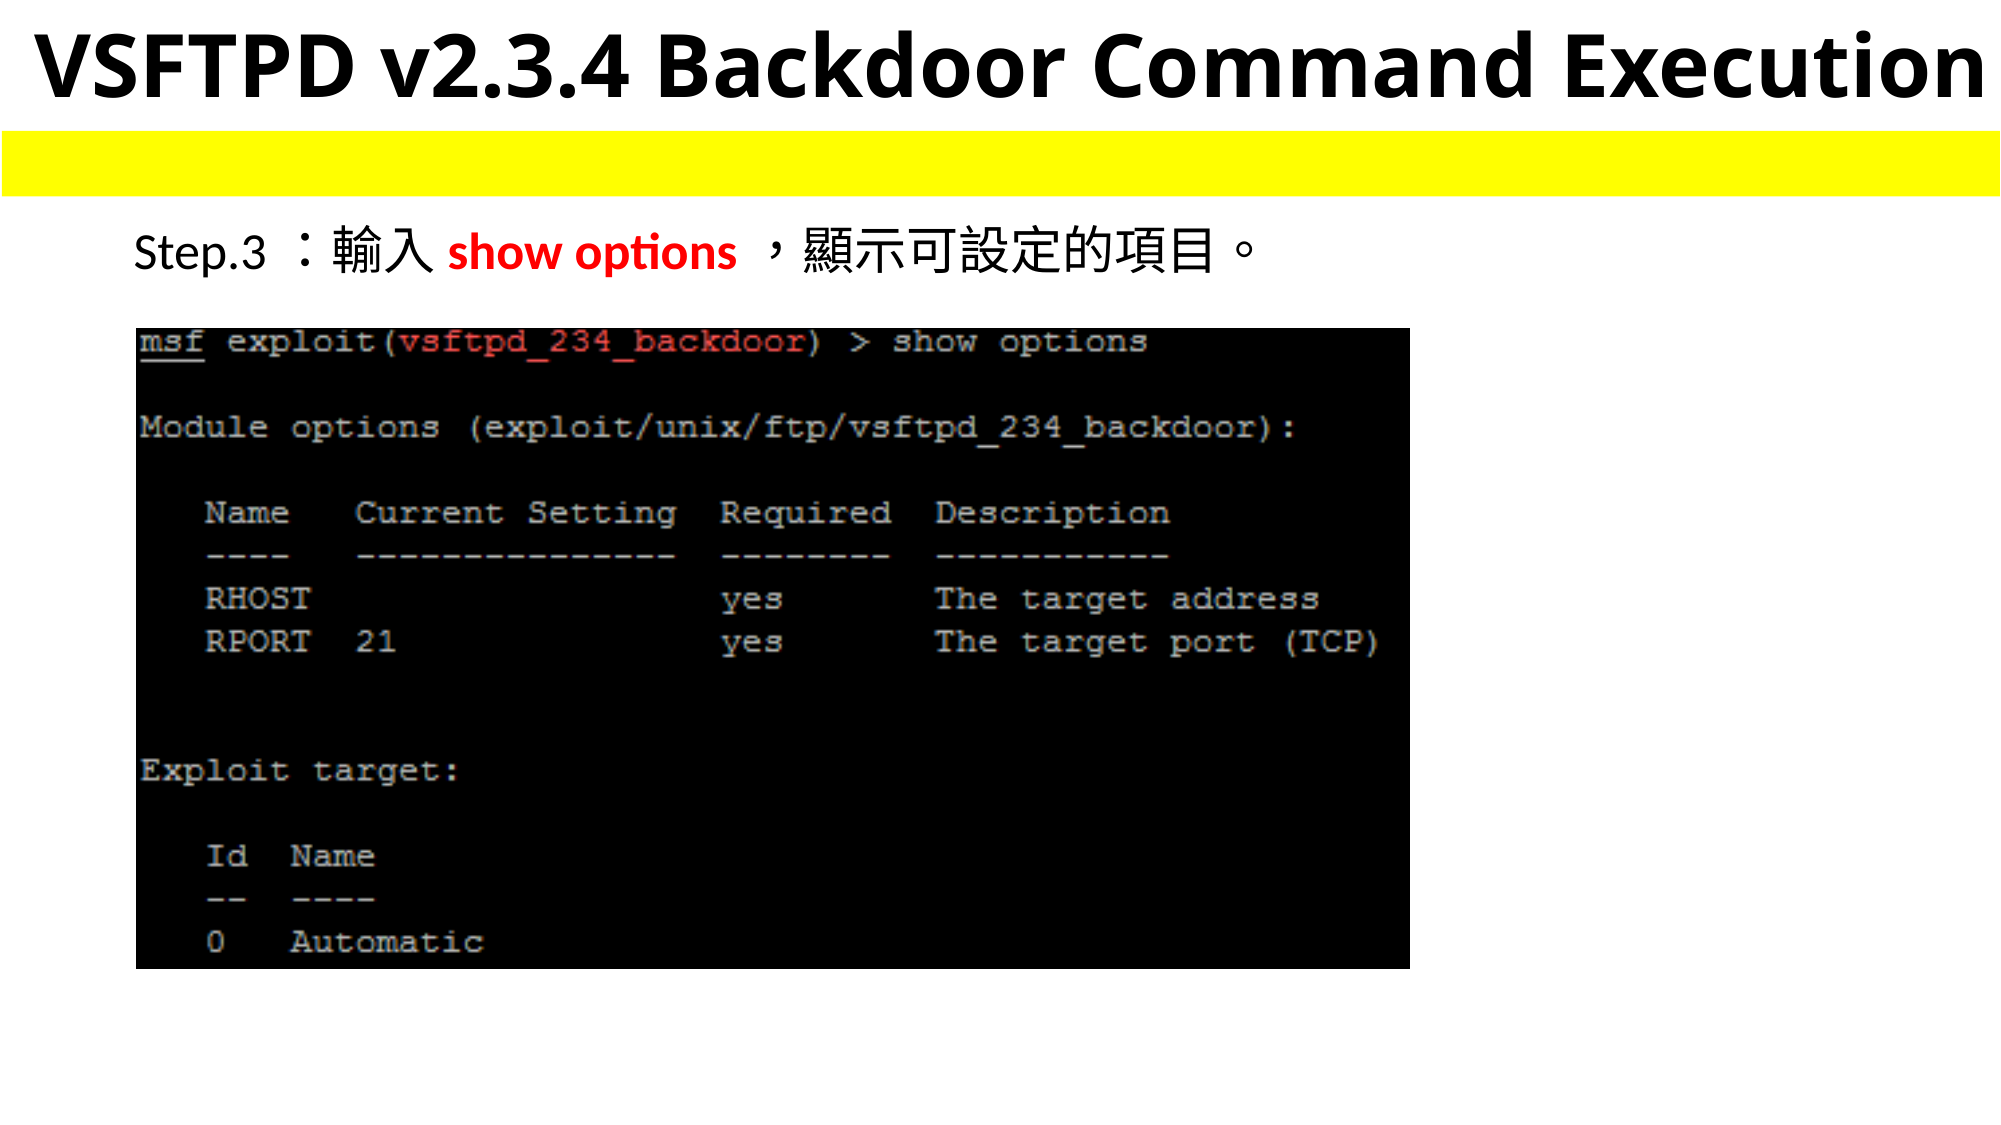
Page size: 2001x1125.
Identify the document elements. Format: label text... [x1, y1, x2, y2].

text_box Step.3：輸入show options，顯示可設定的項目。 [118, 210, 1424, 288]
text_box [1, 130, 2000, 197]
picture [135, 328, 1410, 969]
text_box VSFTPD v2.3.4 Backdoor Command Execution [19, 2, 2000, 123]
